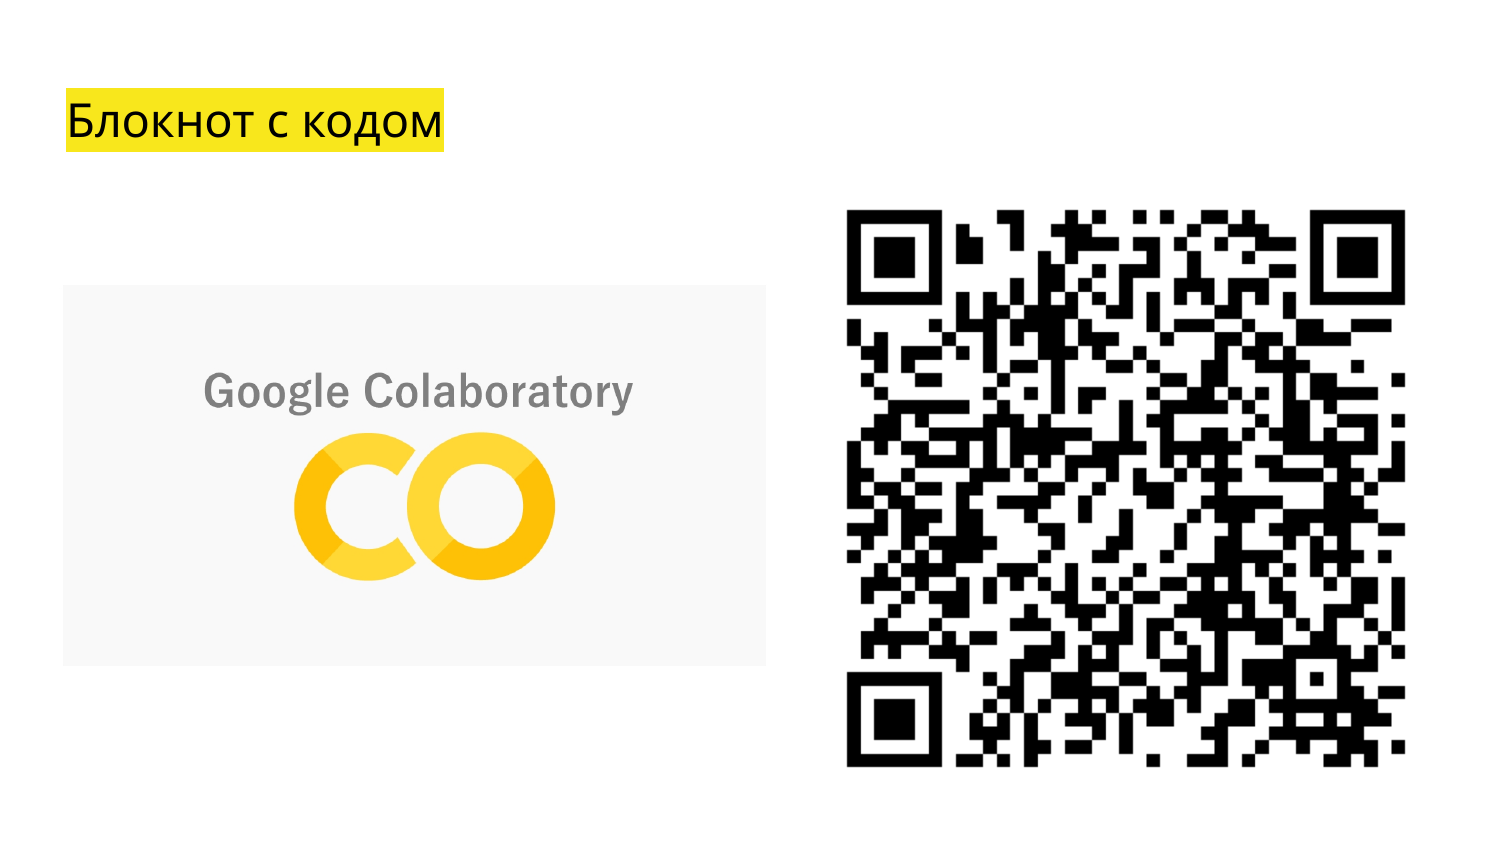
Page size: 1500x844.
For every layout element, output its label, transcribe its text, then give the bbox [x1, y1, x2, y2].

picture [39, 264, 791, 688]
title Блокнот с кодом [51, 72, 1449, 167]
picture [812, 176, 1441, 805]
